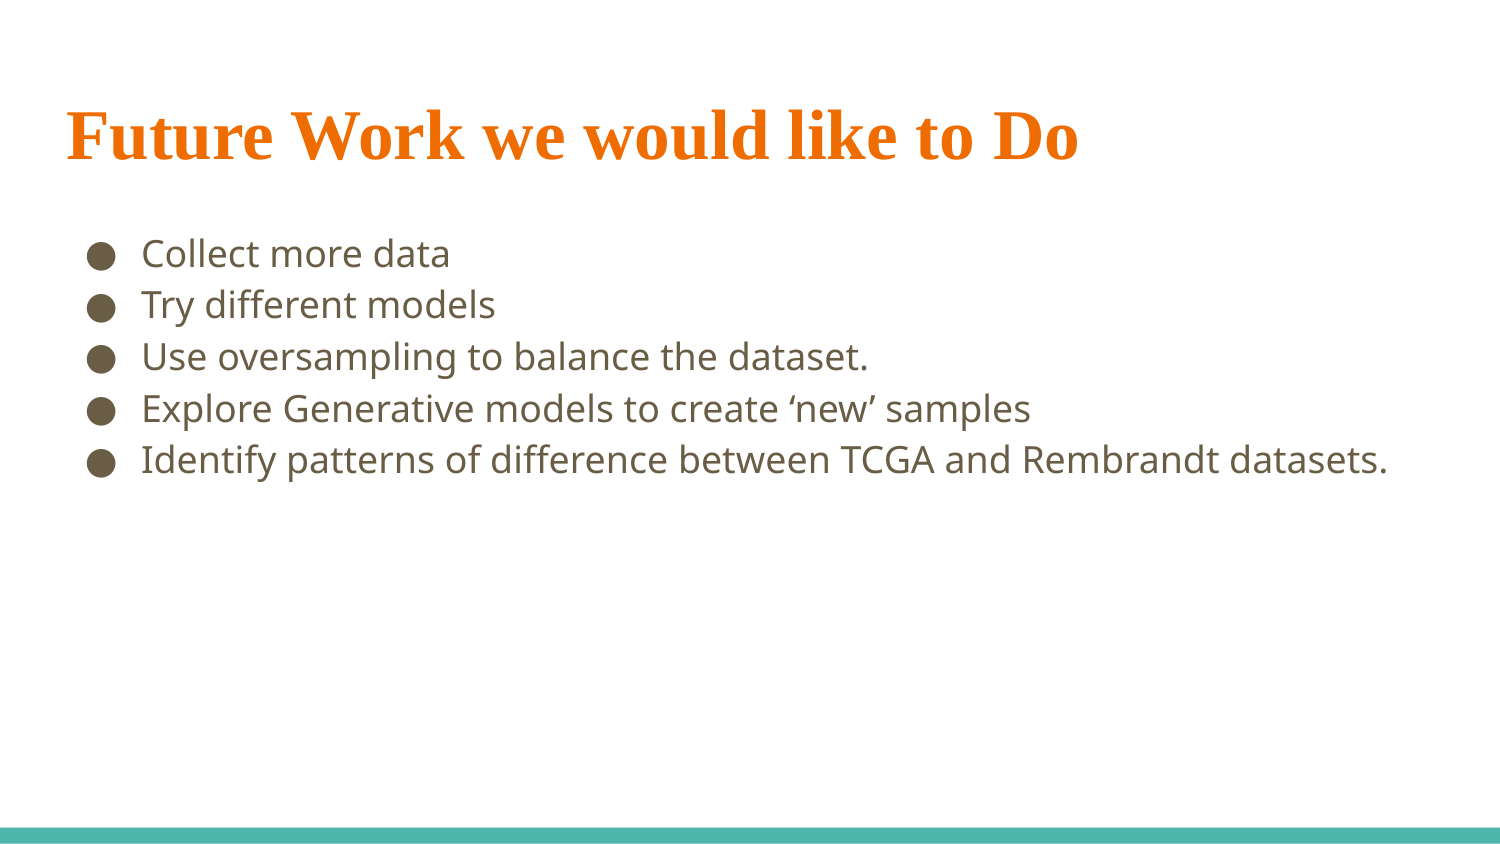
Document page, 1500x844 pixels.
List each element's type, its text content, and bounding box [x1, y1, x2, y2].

list Collect more data Try different models Use oversampling to balance the dataset. Explore Generative models to create ‘new’ samples Identify patterns of difference between TCGA and Rembrandt datasets. [51, 207, 1449, 750]
title Future Work we would like to Do [51, 72, 1449, 189]
